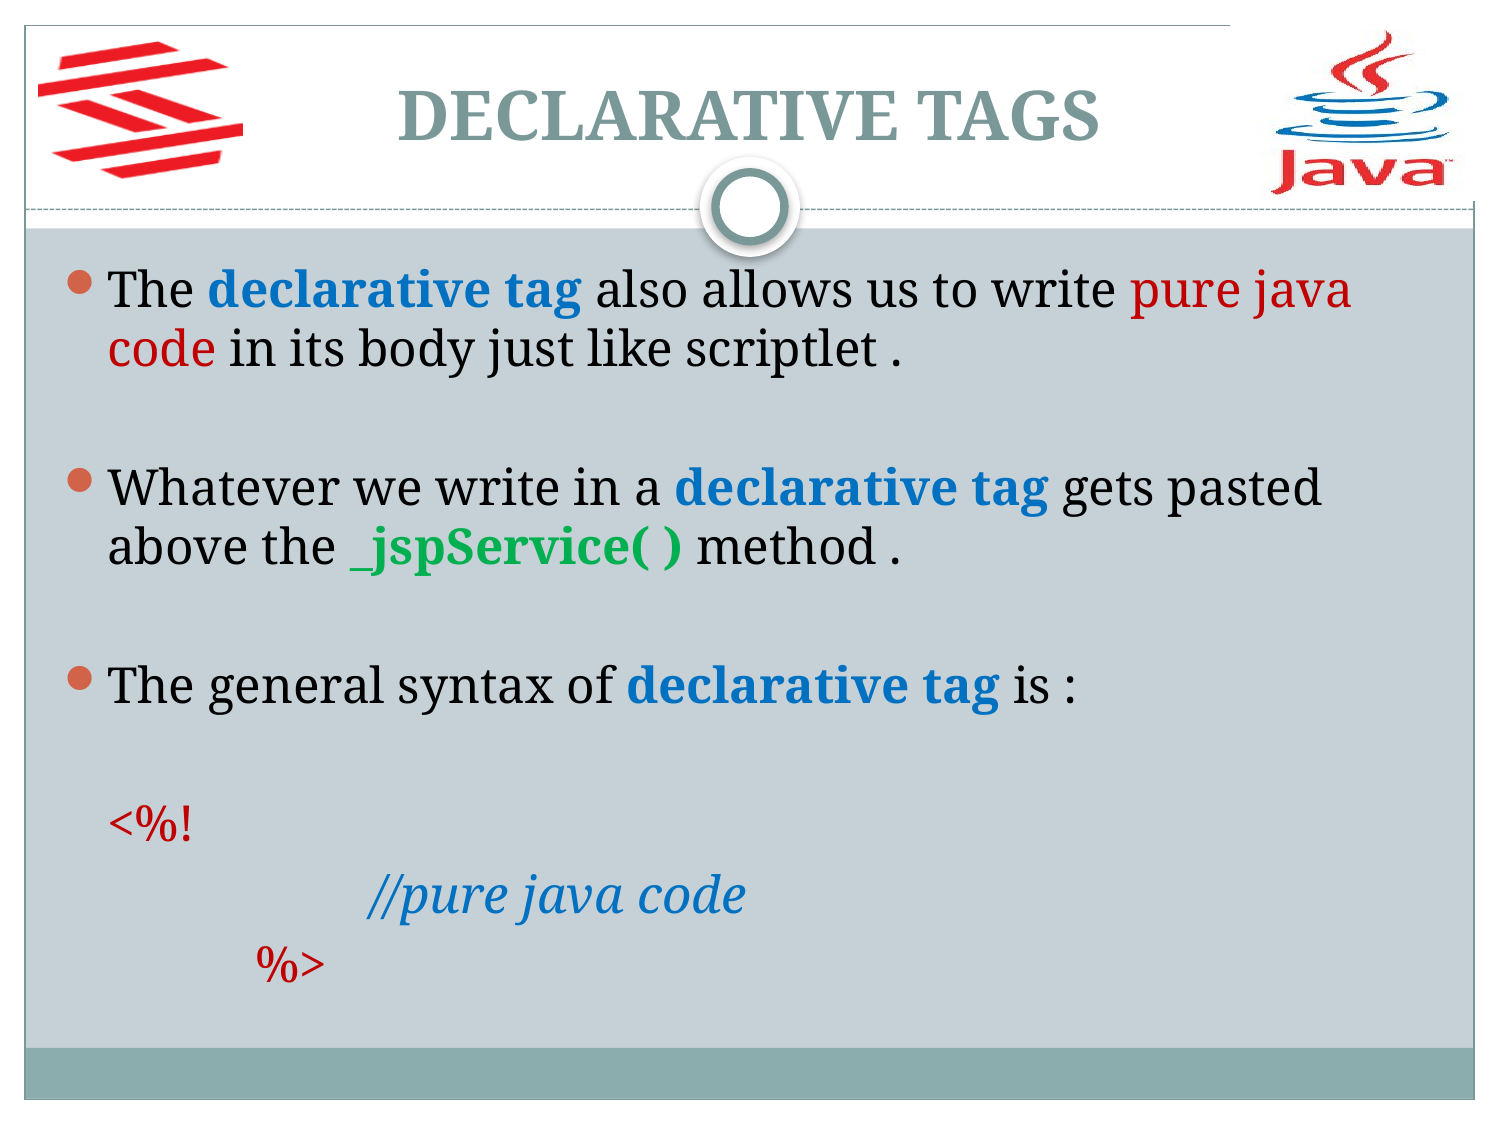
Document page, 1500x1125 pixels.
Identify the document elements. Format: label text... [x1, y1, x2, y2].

picture [1230, 23, 1483, 201]
picture [37, 40, 243, 185]
list The declarative tag also allows us to write pure java code in its body just like scriptlet . Whatever we write in a declarative tag gets pasted above the _jspService( ) method . The general syntax of declarative tag is : <%! //pure java code %> [49, 250, 1445, 1001]
title DECLARATIVE TAGS [237, 37, 1223, 162]
